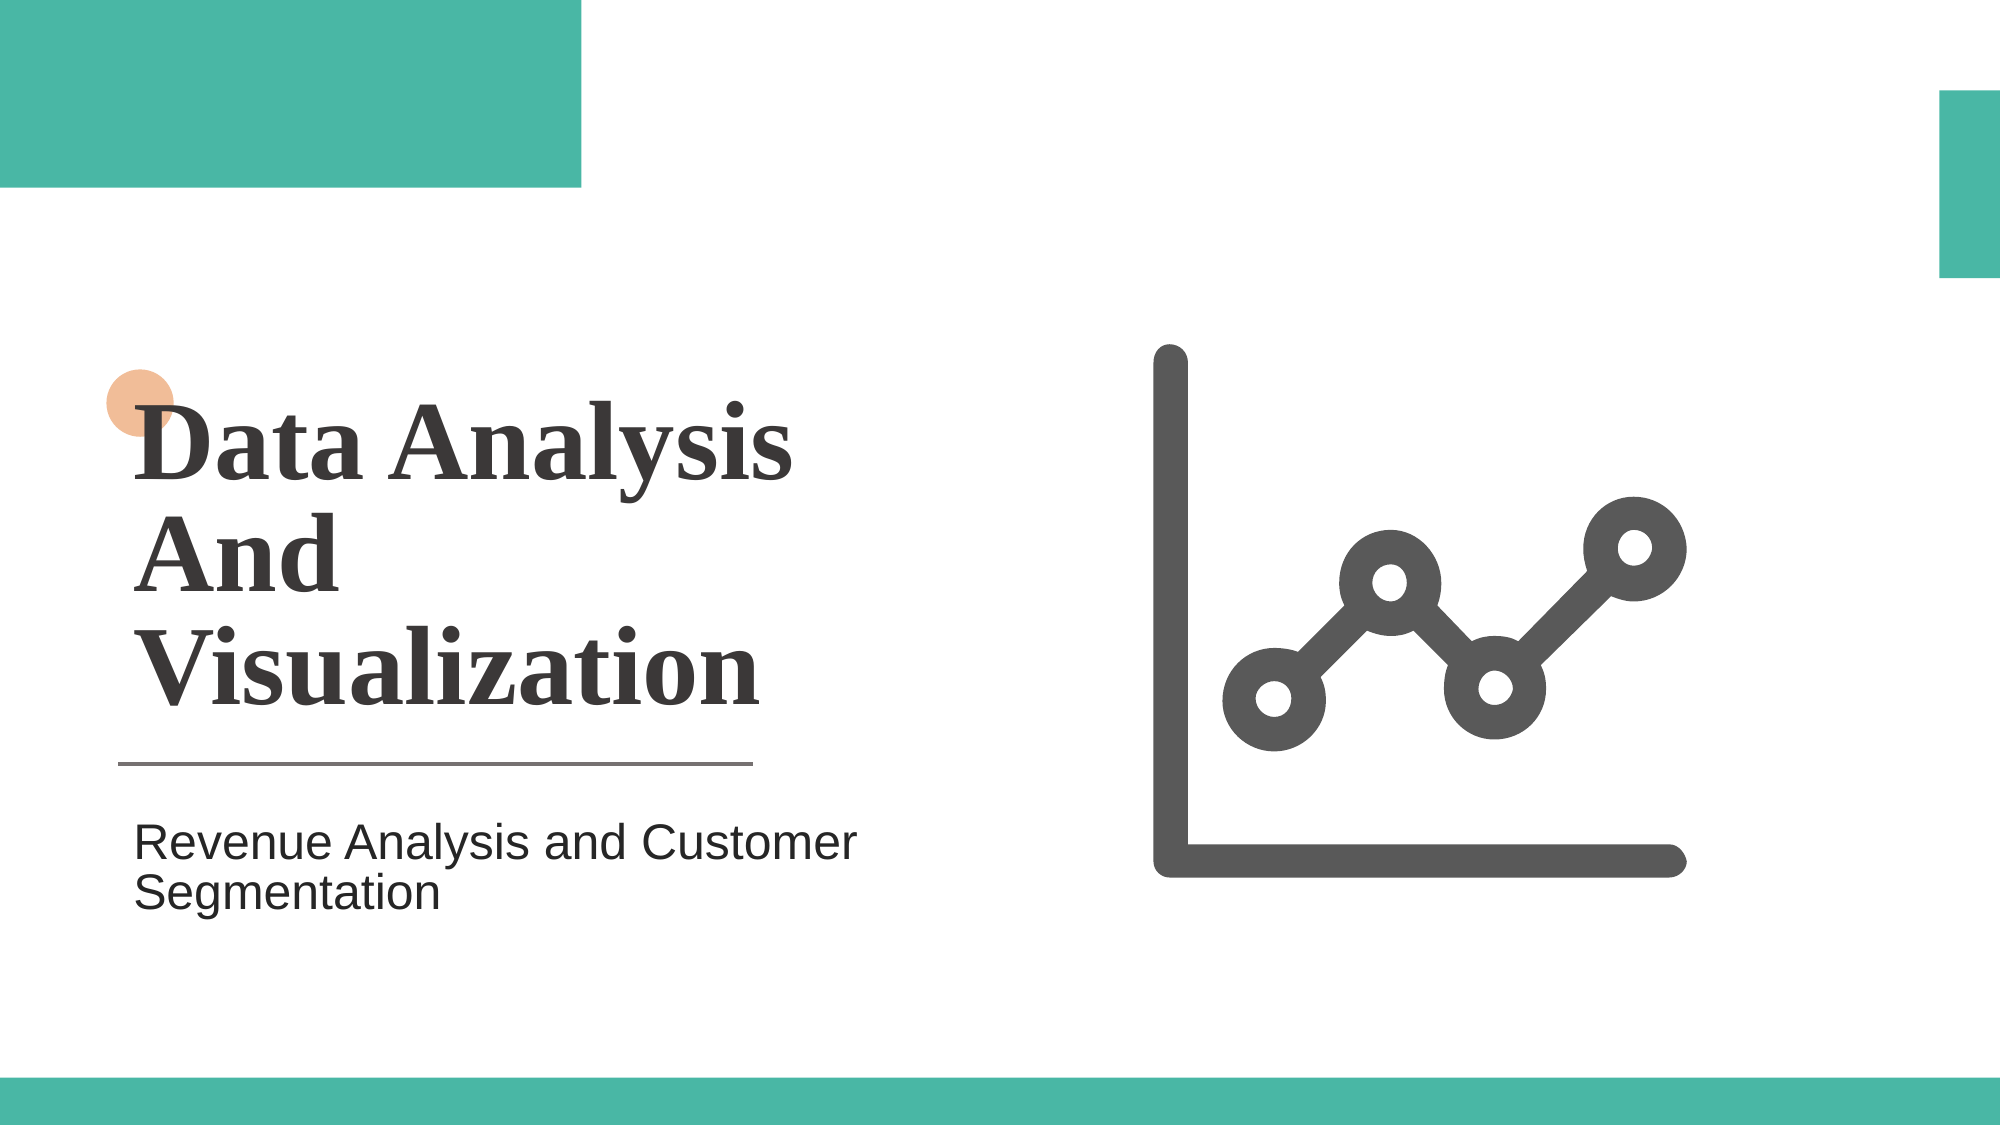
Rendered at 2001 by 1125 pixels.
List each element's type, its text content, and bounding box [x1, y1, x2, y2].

text_box [0, 0, 582, 189]
text_box Revenue Analysis and Customer Segmentation [118, 812, 979, 1000]
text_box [1153, 344, 1687, 878]
text_box Data Analysis And Visualization [118, 378, 1119, 735]
text_box [105, 368, 165, 430]
text_box [1938, 89, 2000, 279]
text_box [0, 1077, 2000, 1125]
